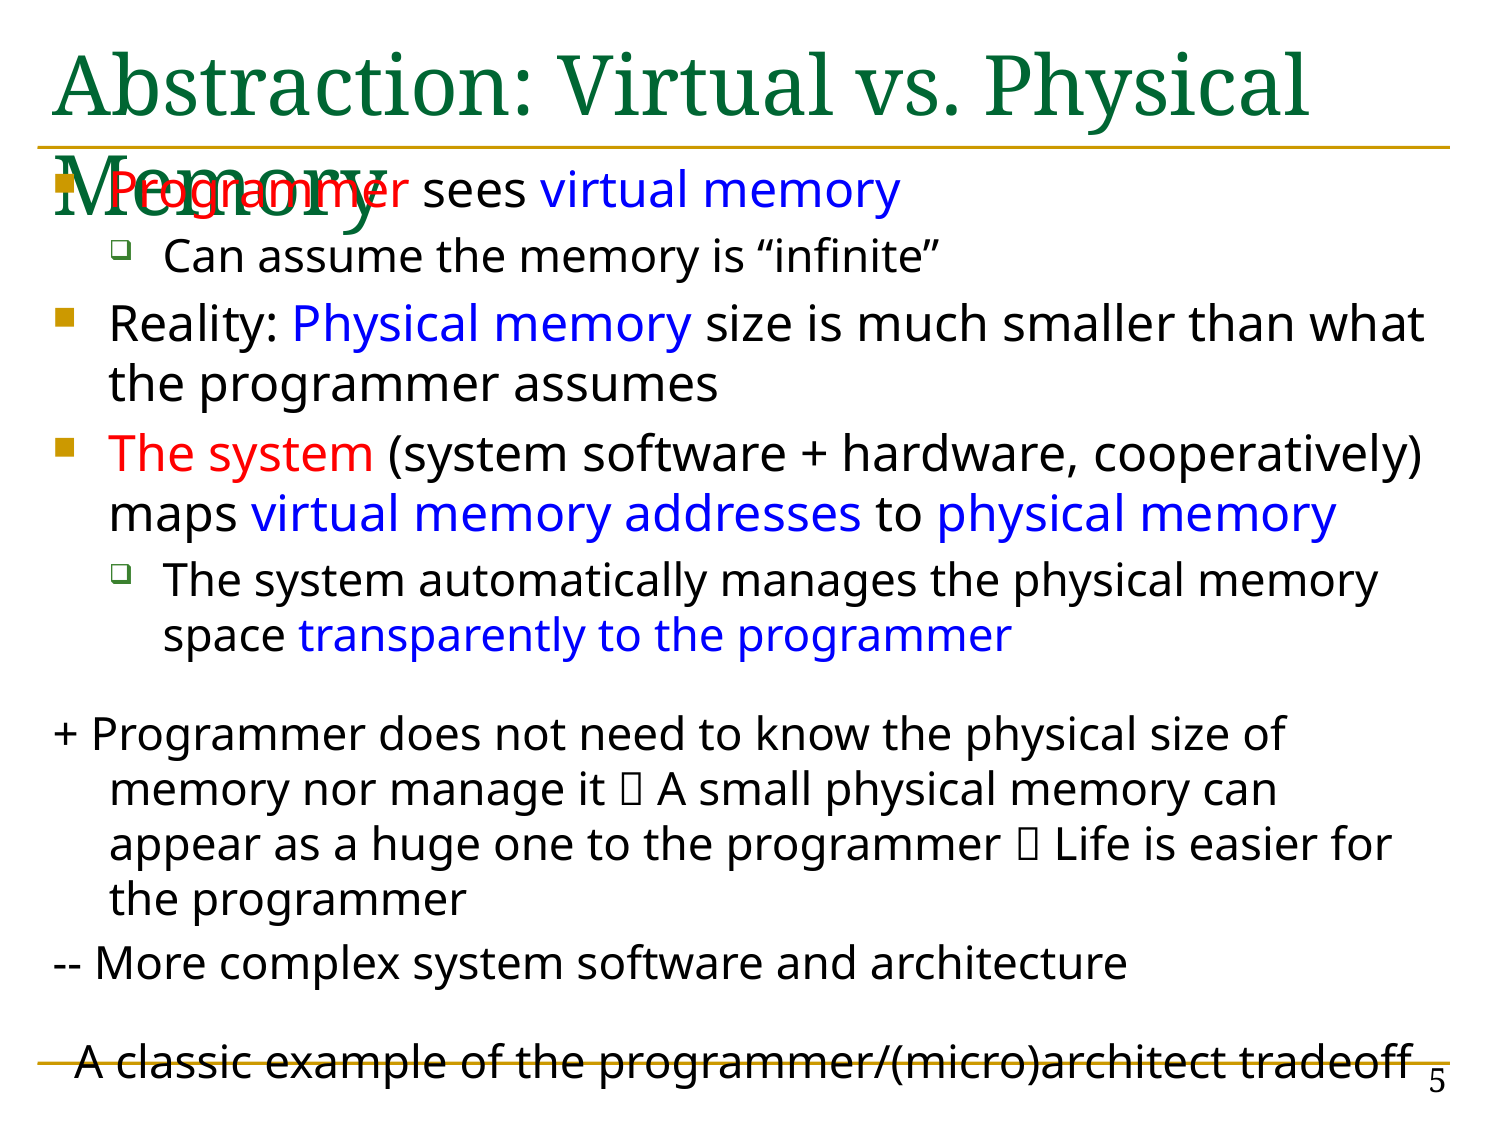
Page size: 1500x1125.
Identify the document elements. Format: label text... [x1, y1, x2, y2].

title Abstraction: Virtual vs. Physical Memory [37, 24, 1450, 149]
list Programmer sees virtual memory Can assume the memory is “infinite” Reality: Physical memory size is much smaller than what the programmer assumes The system (system software + hardware, cooperatively) maps virtual memory addresses to physical memory The system automatically manages the physical memory space transparently to the programmer + Programmer does not need to know the physical size of memory nor manage it  A small physical memory can appear as a huge one to the programmer  Life is easier for the programmer -- More complex system software and architecture A classic example of the programmer/(micro)architect tradeoff [37, 149, 1450, 1003]
slide_number 5 [1111, 1036, 1462, 1112]
